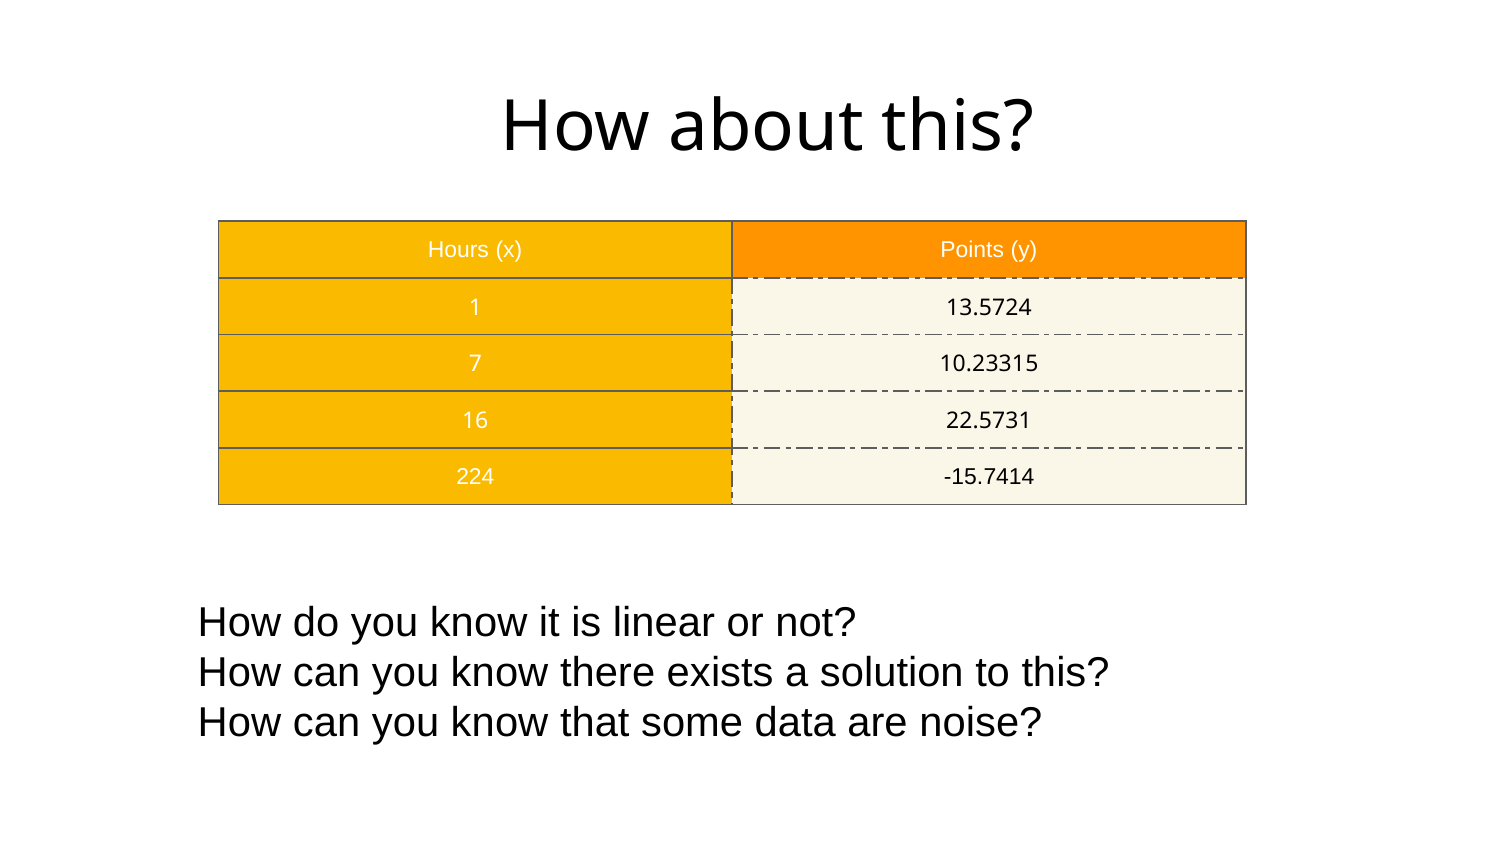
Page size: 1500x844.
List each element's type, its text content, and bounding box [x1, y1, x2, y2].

table_cell 1 [219, 279, 732, 334]
table_cell 22.5731 [732, 391, 1245, 448]
table_cell 10.23315 [732, 334, 1245, 391]
table_cell 16 [219, 392, 732, 447]
table_header Points (y) [733, 222, 1245, 278]
text_box How do you know it is linear or not? How can you know there exists a solution to this? How can you know that some data are noise? [182, 587, 1258, 753]
table_cell -15.7414 [732, 448, 1245, 504]
table_cell 224 [219, 449, 732, 504]
table_cell 7 [219, 335, 732, 390]
title How about this? [88, 32, 1447, 212]
table_header Hours (x) [219, 222, 731, 277]
table_cell 13.5724 [732, 278, 1245, 334]
